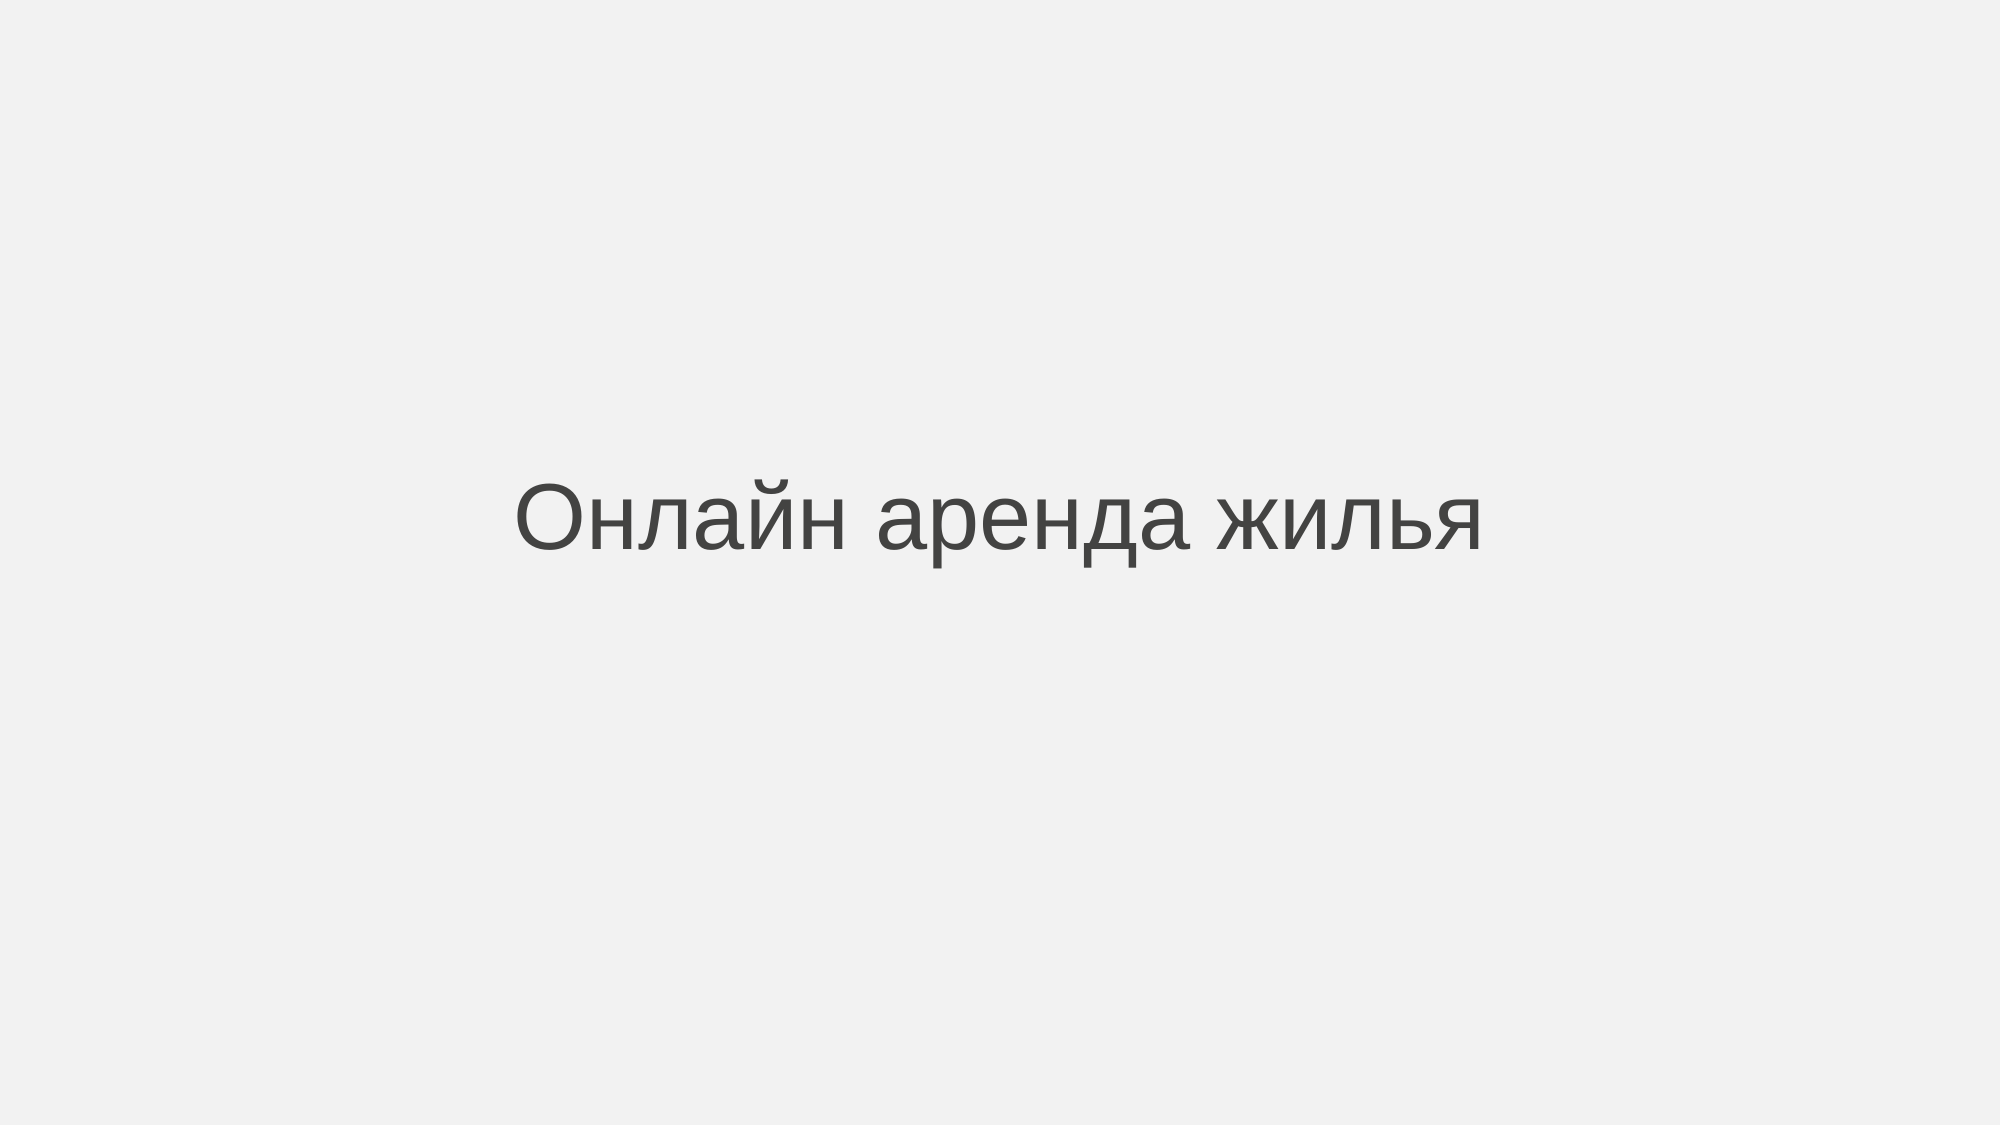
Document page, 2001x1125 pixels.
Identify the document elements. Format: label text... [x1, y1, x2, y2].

title Онлайн аренда жилья [249, 183, 1751, 576]
